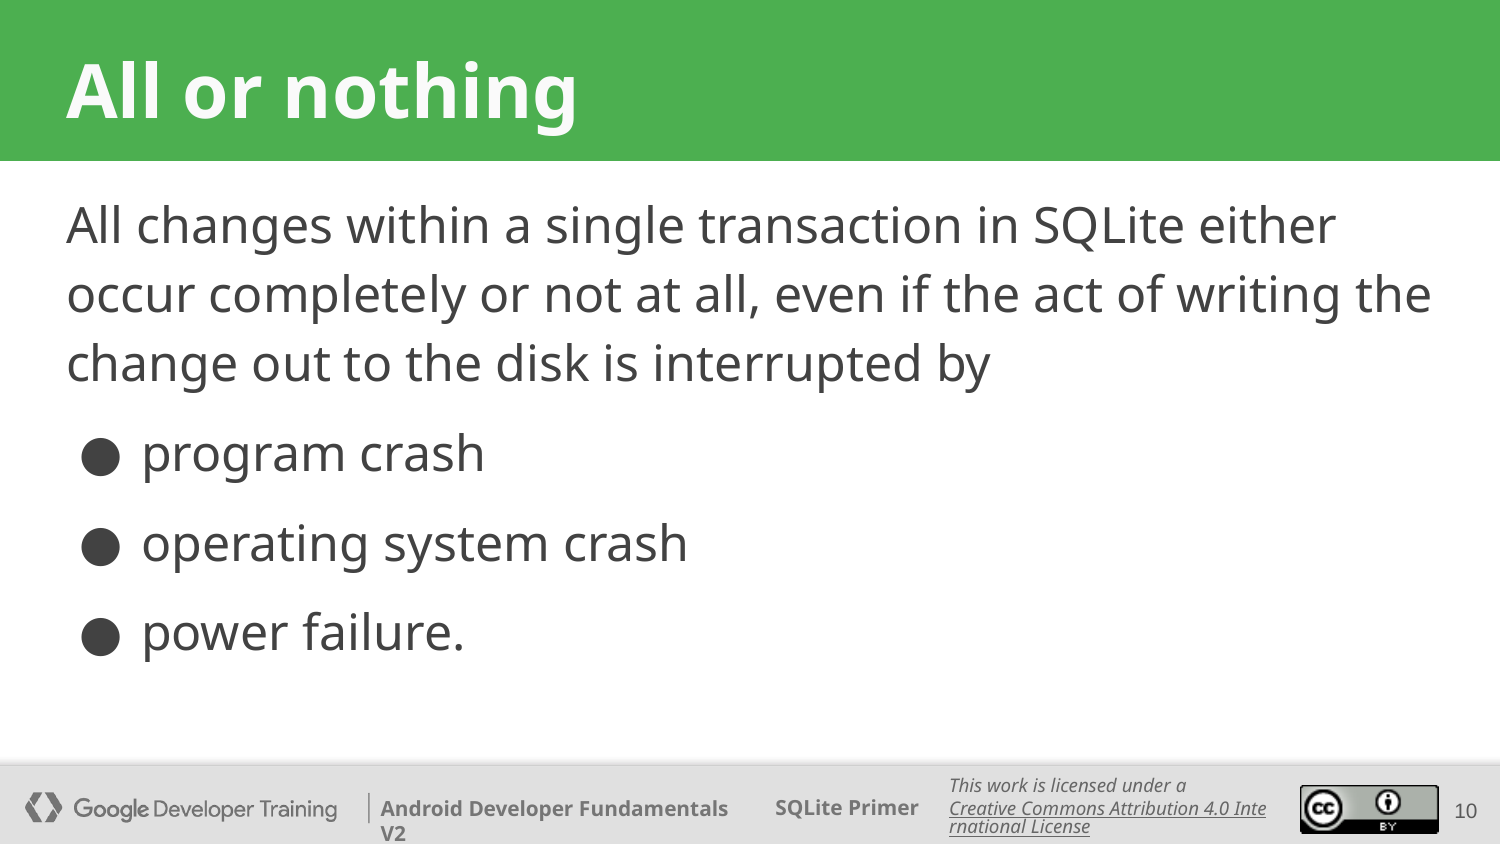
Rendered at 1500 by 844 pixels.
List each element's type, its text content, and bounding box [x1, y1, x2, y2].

title All or nothing [51, 28, 1449, 122]
picture [0, 161, 1500, 844]
slide_number ‹#› [1402, 777, 1493, 842]
list All changes within a single transaction in SQLite either occur completely or not at all, even if the act of writing the change out to the disk is interrupted by program crash operating system crash power failure. [51, 169, 1449, 730]
